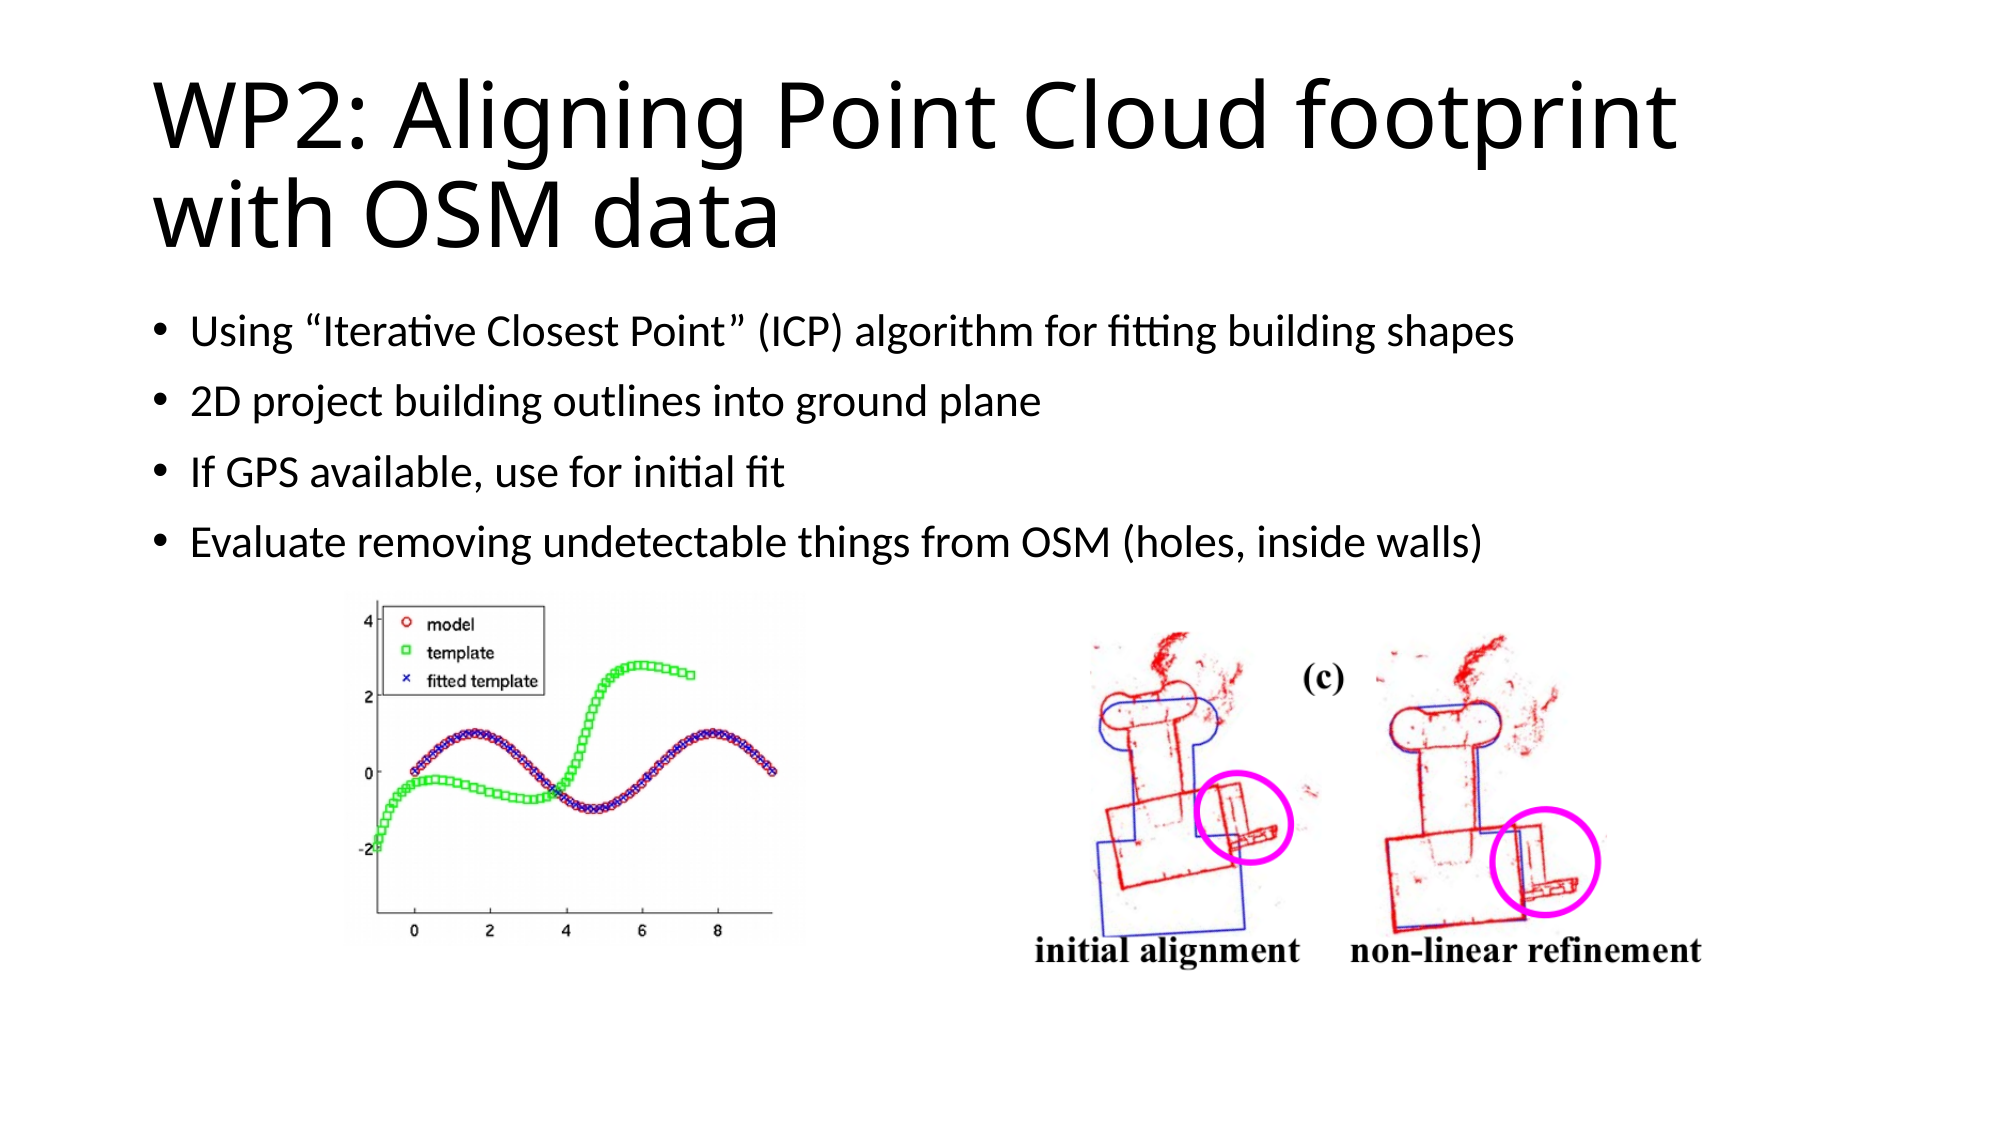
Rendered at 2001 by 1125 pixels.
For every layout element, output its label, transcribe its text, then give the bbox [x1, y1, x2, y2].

list Using “Iterative Closest Point” (ICP) algorithm for fitting building shapes 2D project building outlines into ground plane If GPS available, use for initial fit Evaluate removing undetectable things from OSM (holes, inside walls) [137, 299, 1863, 1014]
picture [1011, 590, 1718, 976]
picture [343, 590, 806, 946]
title WP2: Aligning Point Cloud footprint with OSM data [137, 59, 1863, 278]
